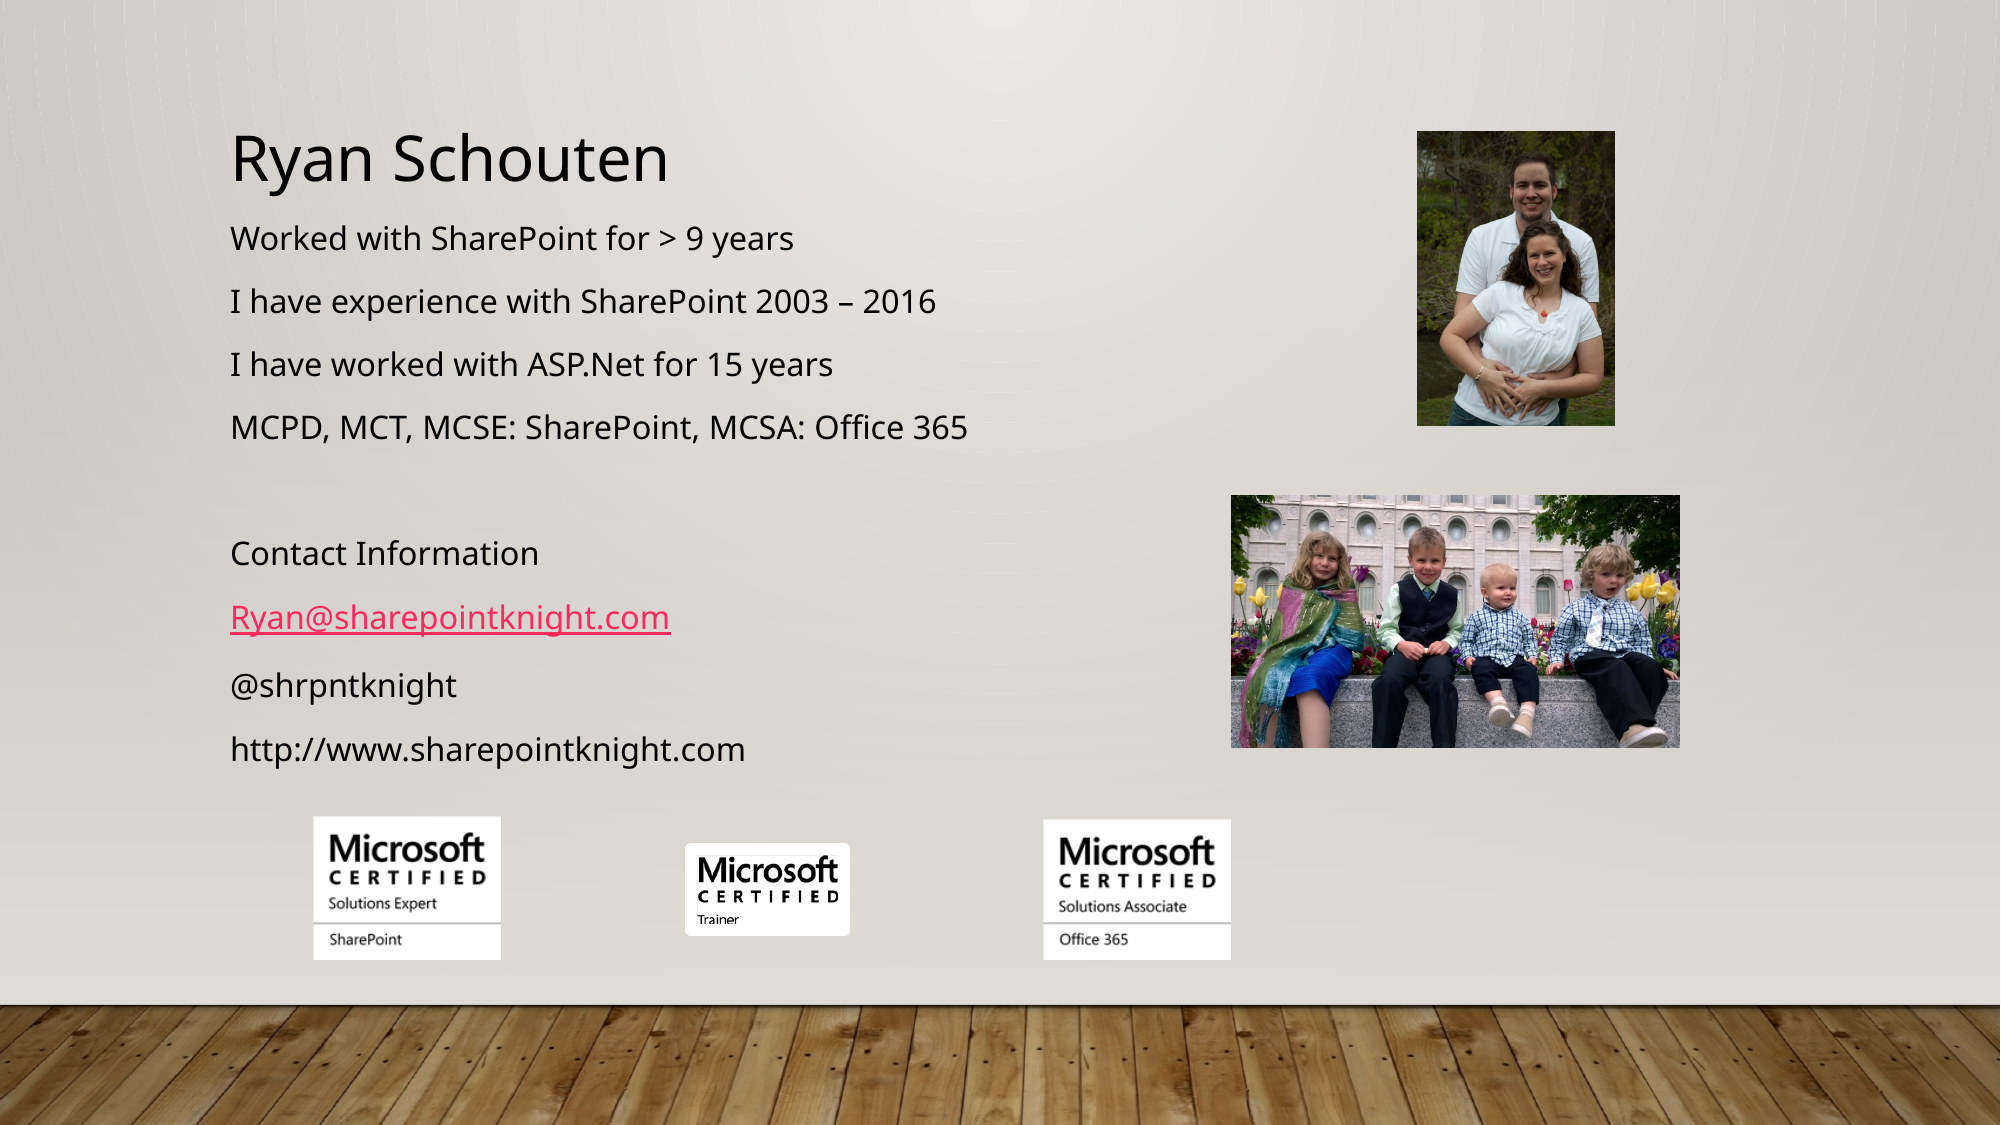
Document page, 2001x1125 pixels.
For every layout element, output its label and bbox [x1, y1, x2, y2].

picture [1043, 819, 1232, 961]
picture [313, 816, 502, 961]
picture [697, 855, 839, 925]
picture [1417, 131, 1615, 426]
picture [0, 1005, 2000, 1125]
picture [1230, 495, 1680, 748]
